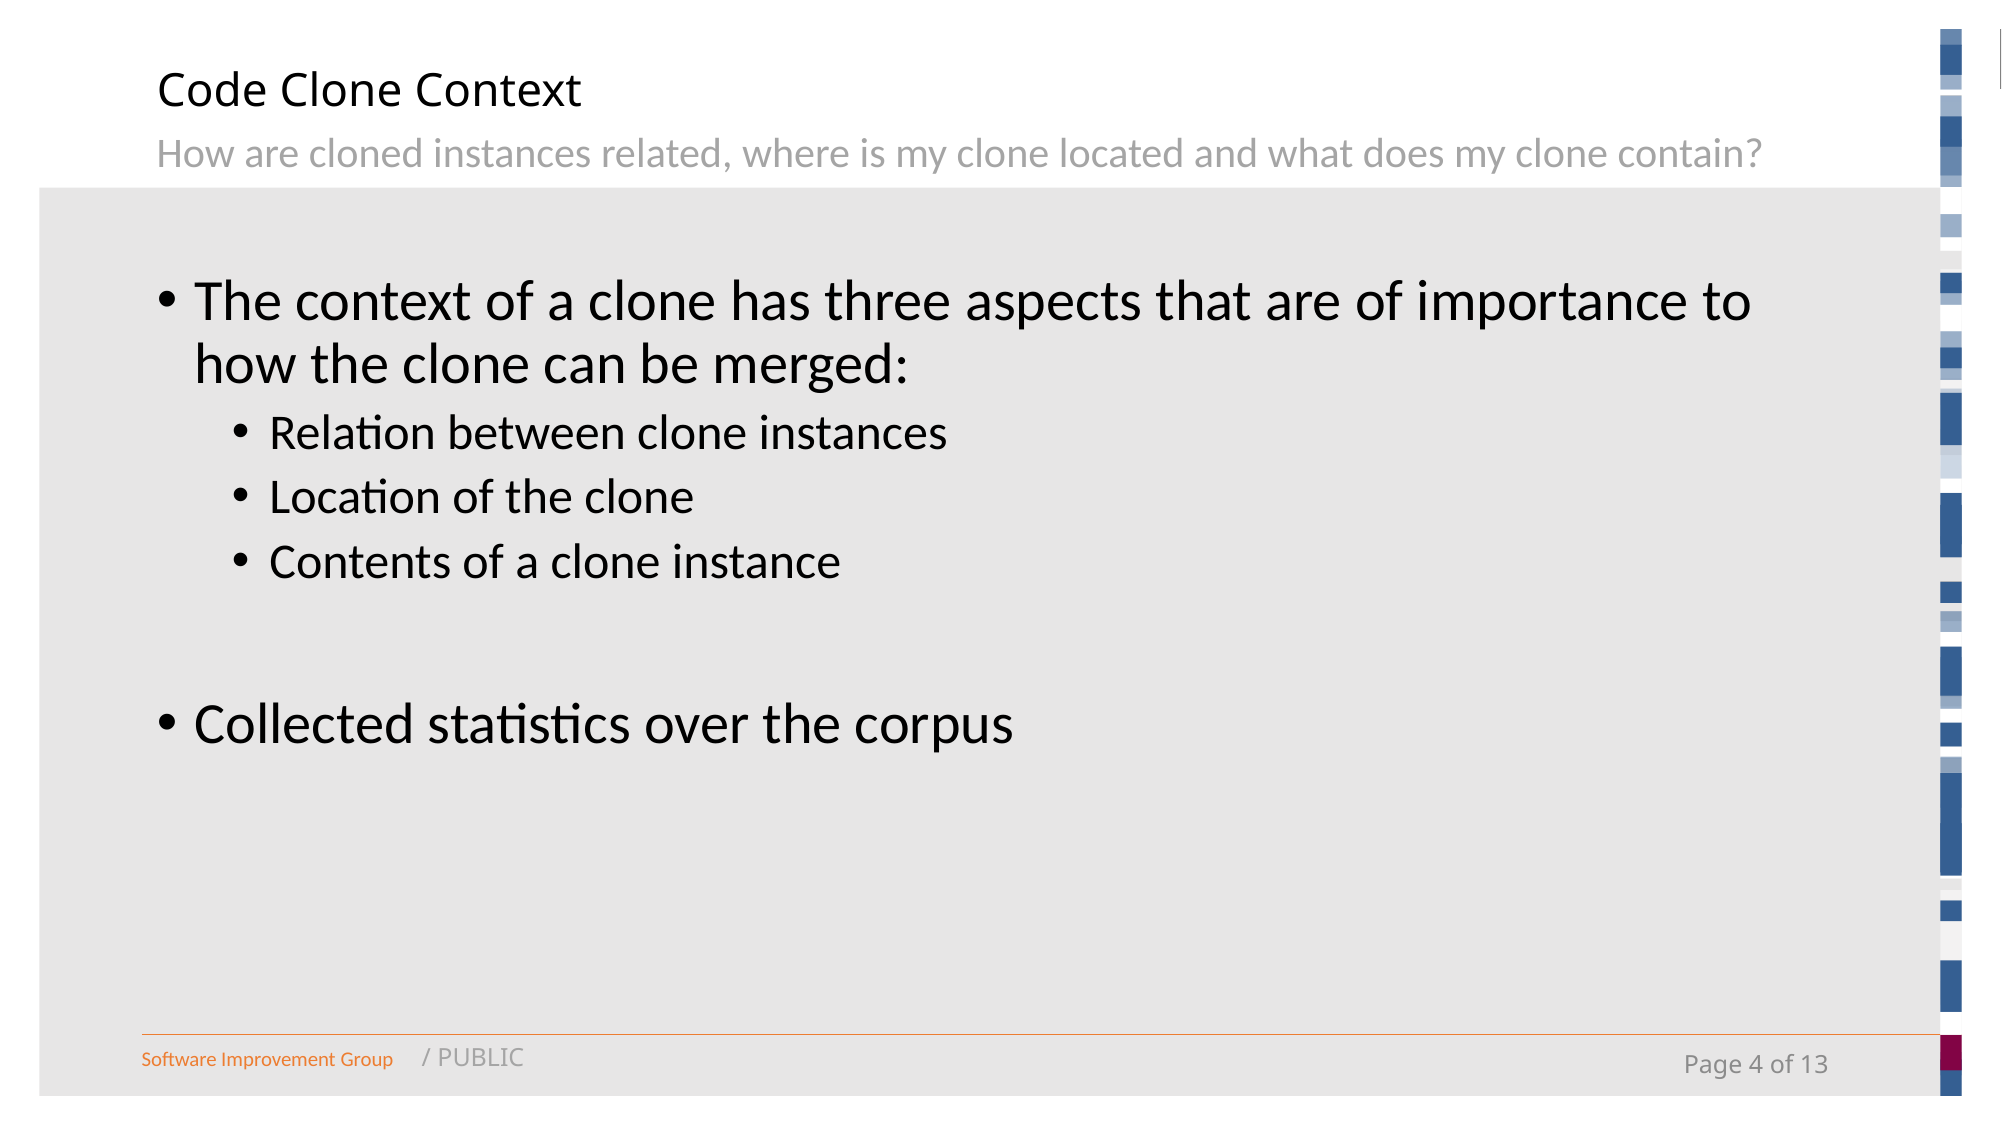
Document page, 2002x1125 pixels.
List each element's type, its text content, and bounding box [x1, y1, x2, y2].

list How are cloned instances related, where is my clone located and what does my clone contain? [141, 124, 1844, 189]
picture [1940, 29, 1962, 1096]
title Code Clone Context [141, 59, 1844, 124]
list The context of a clone has three aspects that are of importance to how the clone can be merged: Relation between clone instances Location of the clone Contents of a clone instance Collected statistics over the corpus [141, 262, 1844, 1001]
slide_number Page 4 of 13 [1447, 1045, 1844, 1087]
